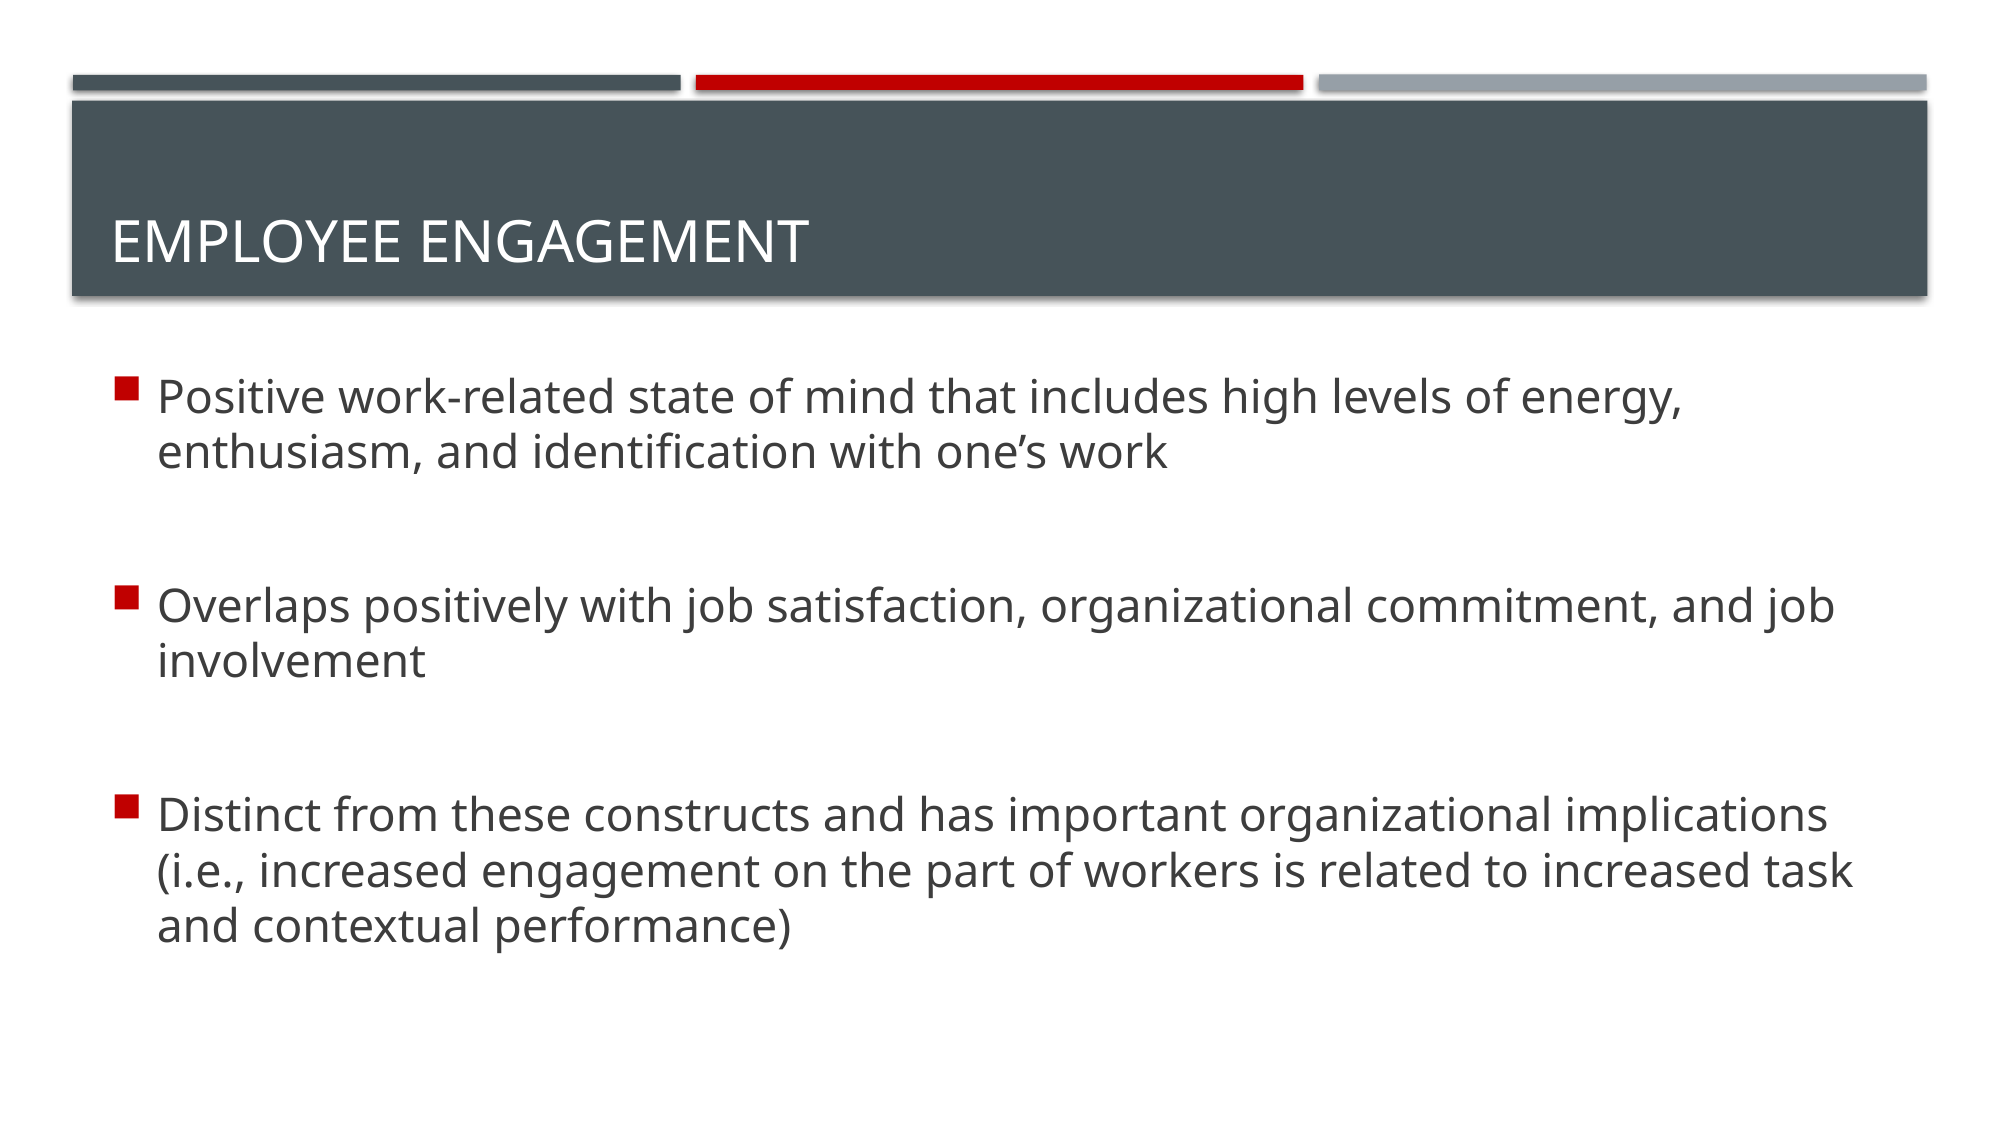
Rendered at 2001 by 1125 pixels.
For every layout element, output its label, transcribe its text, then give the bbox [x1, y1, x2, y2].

title Employee Engagement [95, 115, 1905, 282]
list Positive work-related state of mind that includes high levels of energy, enthusiasm, and identification with one’s work Overlaps positively with job satisfaction, organizational commitment, and job involvement Distinct from these constructs and has important organizational implications (i.e., increased engagement on the part of workers is related to increased task and contextual performance) [95, 357, 1905, 962]
